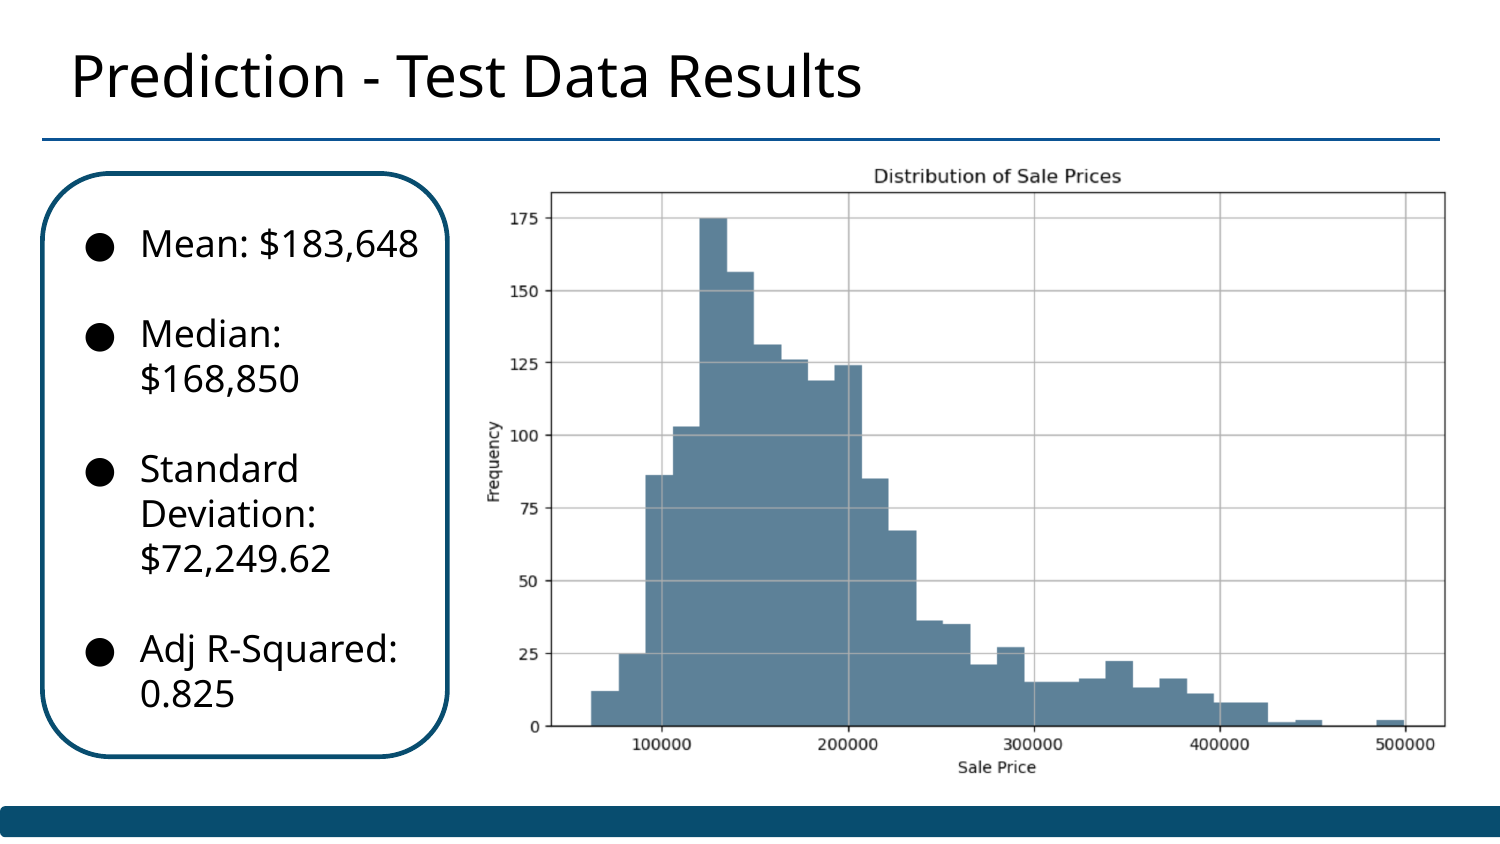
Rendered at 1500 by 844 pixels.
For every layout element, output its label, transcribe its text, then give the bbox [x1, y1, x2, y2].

text_box [42, 211, 49, 719]
text_box [440, 210, 448, 720]
title Prediction - Test Data Results [55, 24, 1445, 140]
text_box Mean: $183,648 Median: $168,850 Standard Deviation: $72,249.62 Adj R-Squared: 0.825 [49, 205, 440, 783]
text_box [52, 173, 437, 205]
picture [475, 164, 1463, 782]
text_box [0, 806, 1500, 838]
